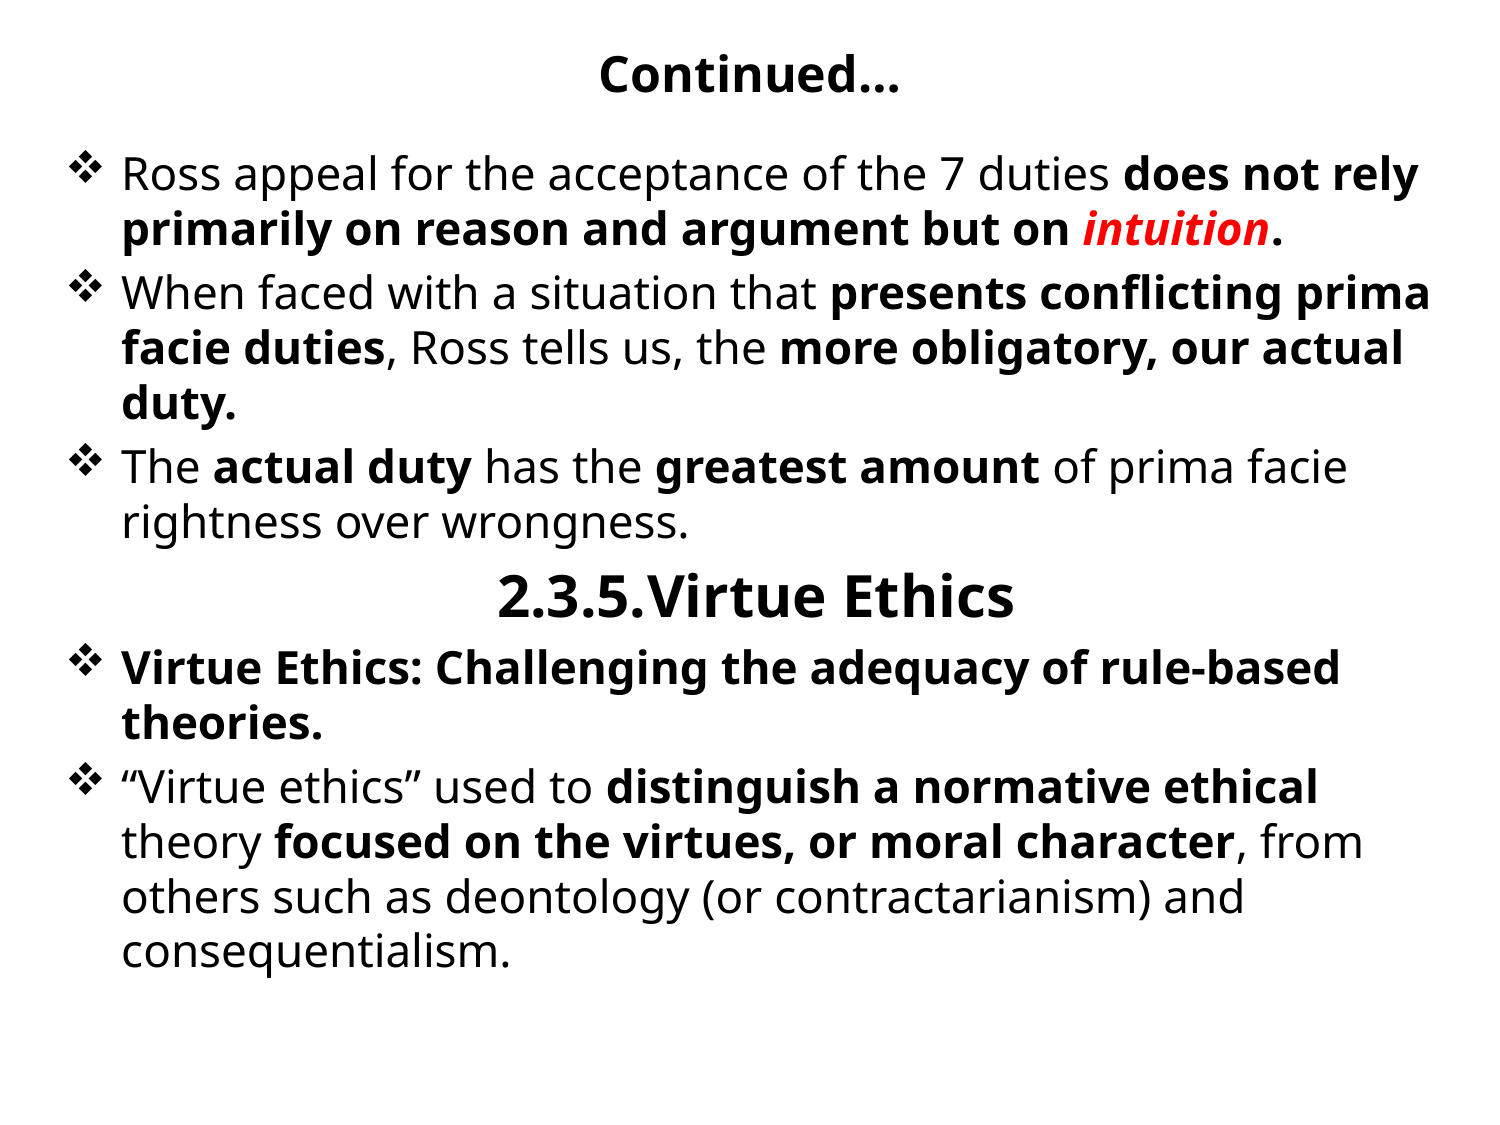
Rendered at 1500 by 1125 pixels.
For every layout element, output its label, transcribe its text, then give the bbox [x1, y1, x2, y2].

list Ross appeal for the acceptance of the 7 duties does not rely primarily on reason and argument but on intuition. When faced with a situation that presents conflicting prima facie duties, Ross tells us, the more obligatory, our actual duty. The actual duty has the greatest amount of prima facie rightness over wrongness. 2.3.5. Virtue Ethics Virtue Ethics: Challenging the adequacy of rule-based theories. “Virtue ethics” used to distinguish a normative ethical theory focused on the virtues, or moral character, from others such as deontology (or contractarianism) and consequentialism. [50, 137, 1463, 1063]
title Continued… [75, 45, 1425, 100]
